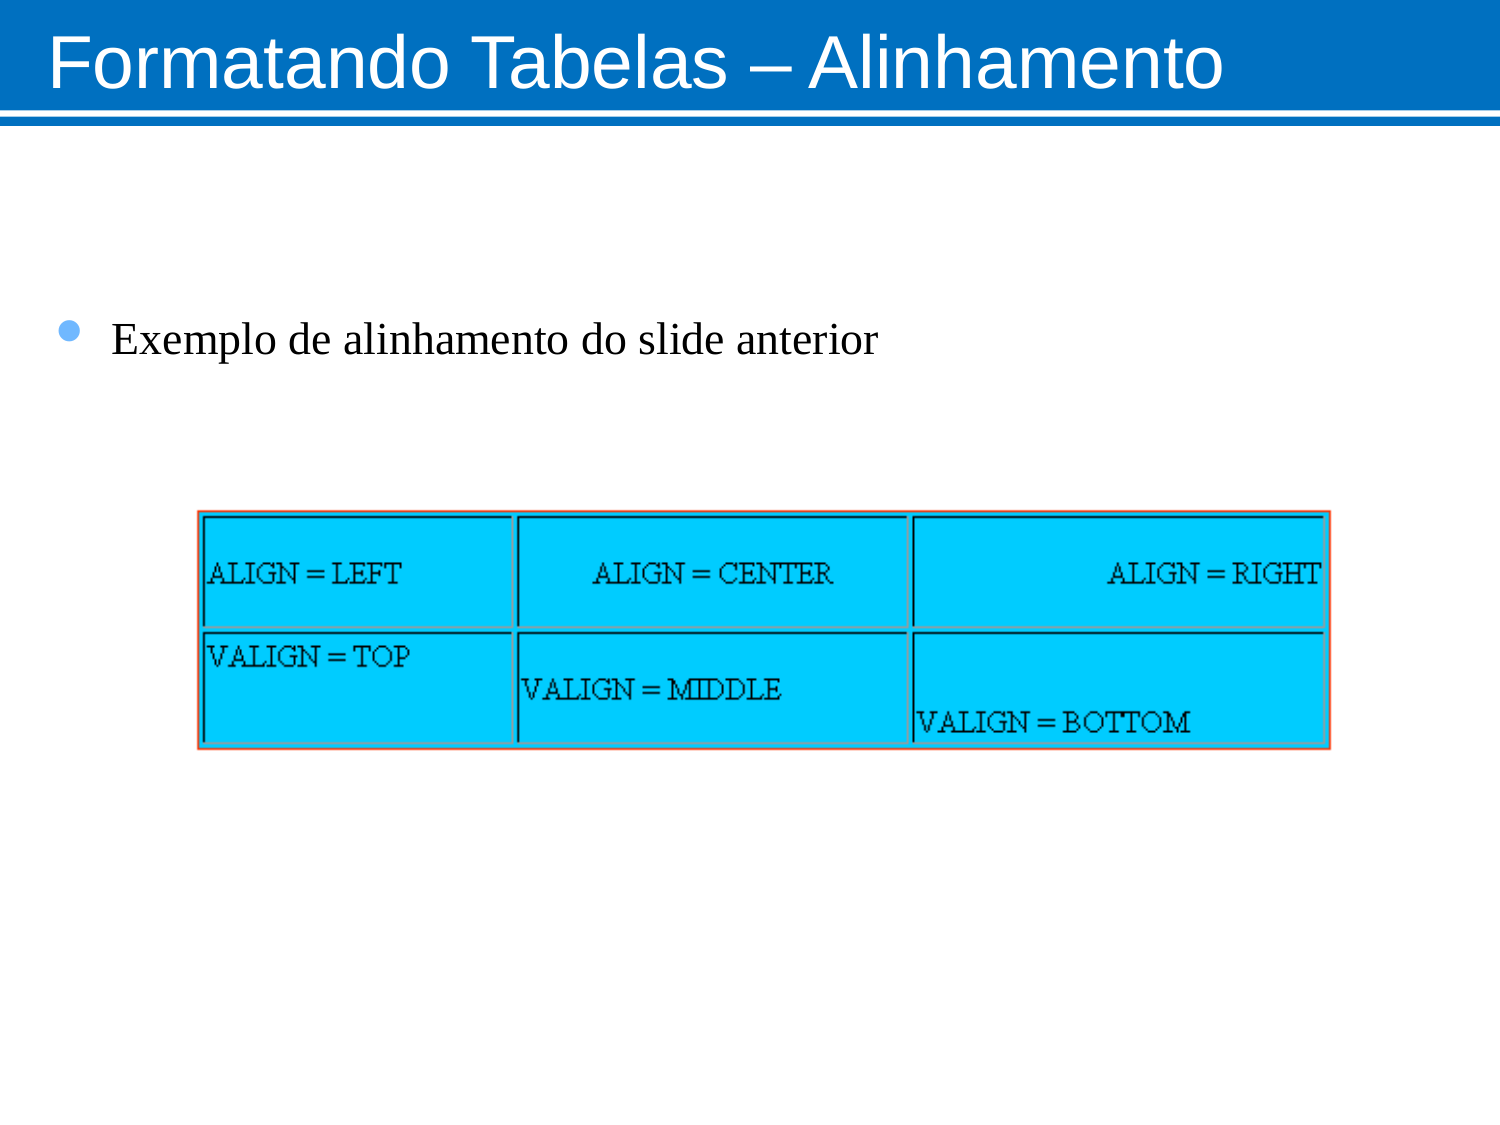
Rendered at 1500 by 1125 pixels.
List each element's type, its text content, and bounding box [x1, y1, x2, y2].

title Formatando Tabelas – Alinhamento [31, 0, 1500, 134]
picture [187, 503, 1341, 762]
list Exemplo de alinhamento do slide anterior [40, 128, 1471, 1051]
